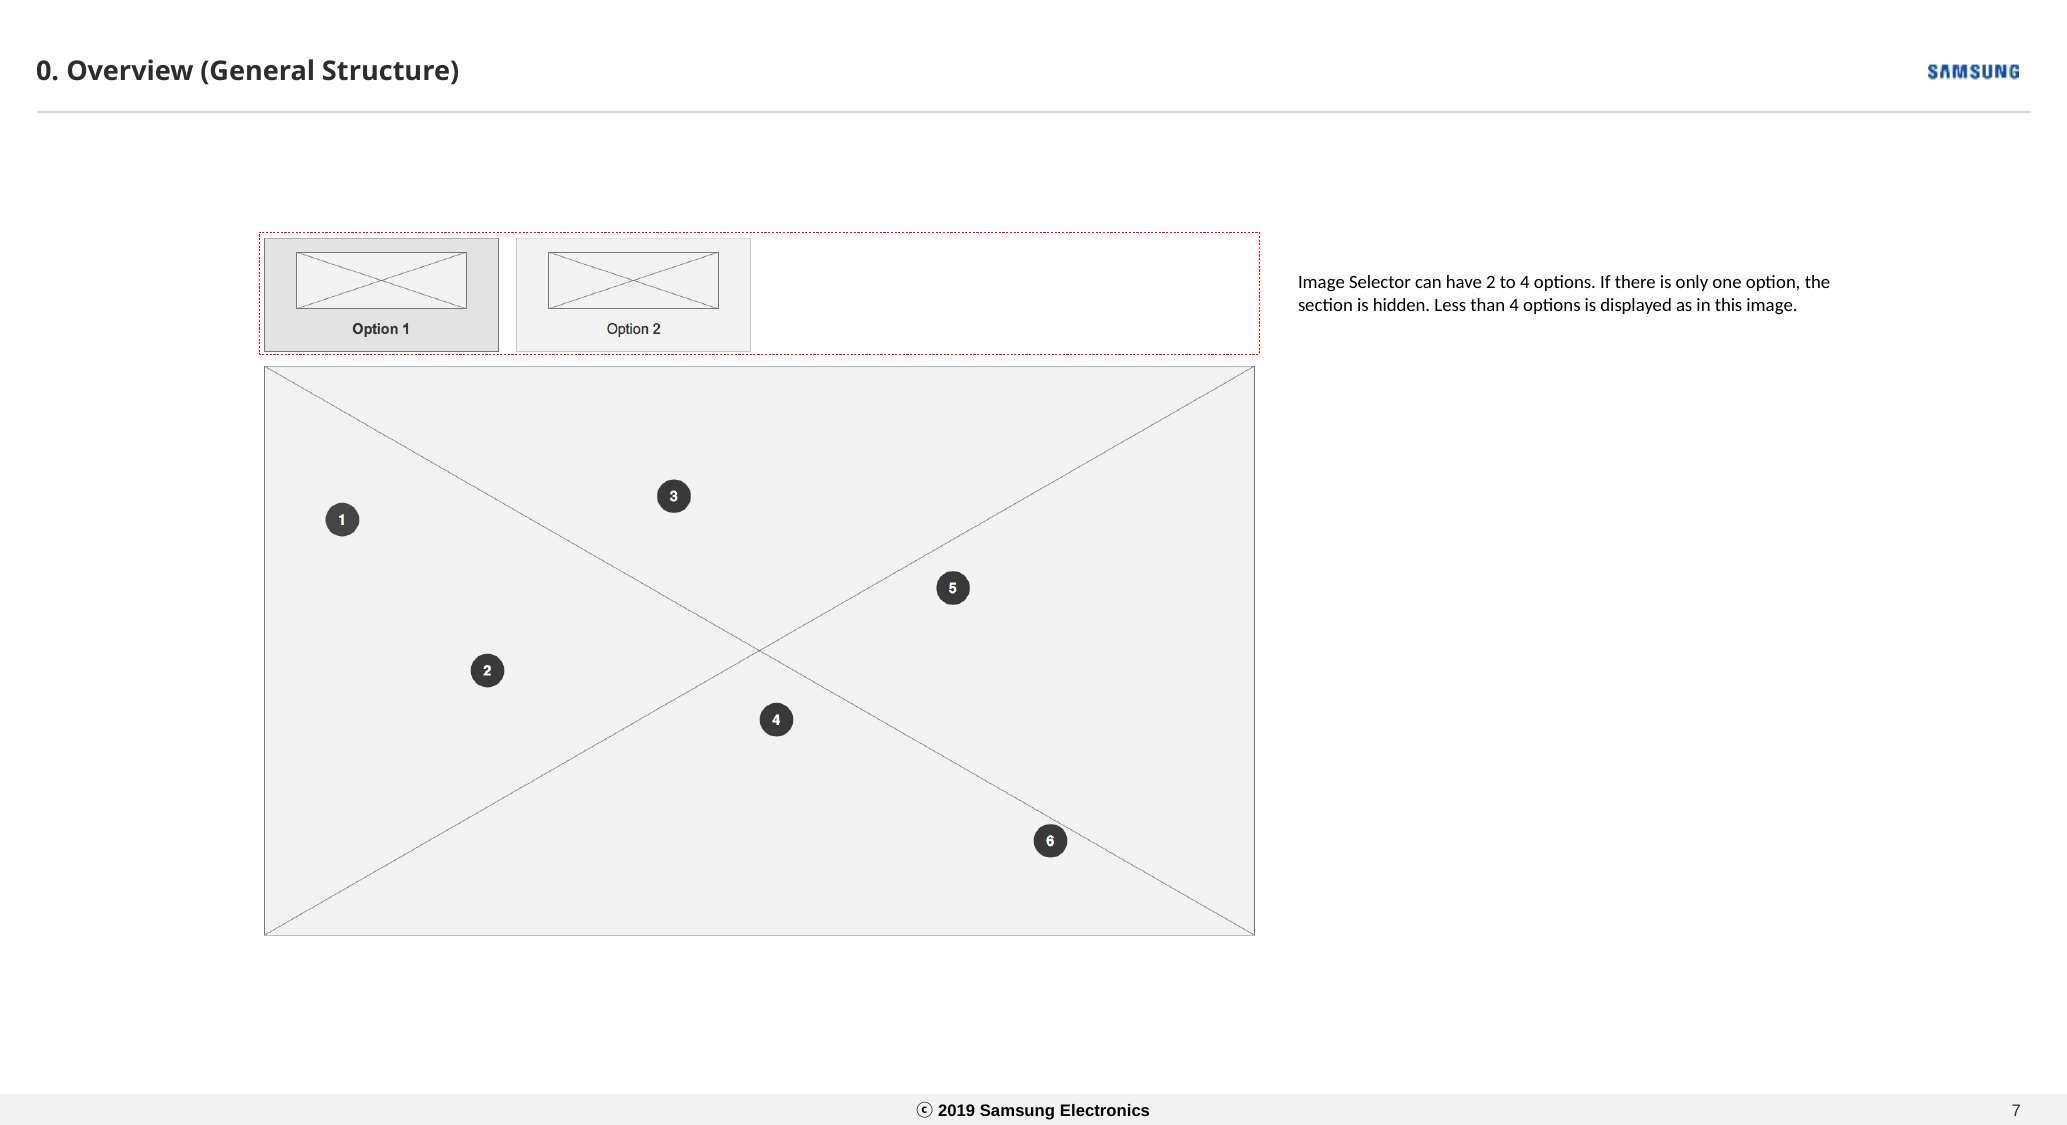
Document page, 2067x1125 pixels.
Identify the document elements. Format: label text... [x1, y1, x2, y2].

picture [248, 226, 1273, 955]
picture [1928, 41, 2019, 102]
text_box Image Selector can have 2 to 4 options. If there is only one option, the section is hidden. Less than 4 options is displayed as in this image. [1283, 262, 1877, 323]
text_box 0. Overview (General Structure) [21, 25, 715, 113]
